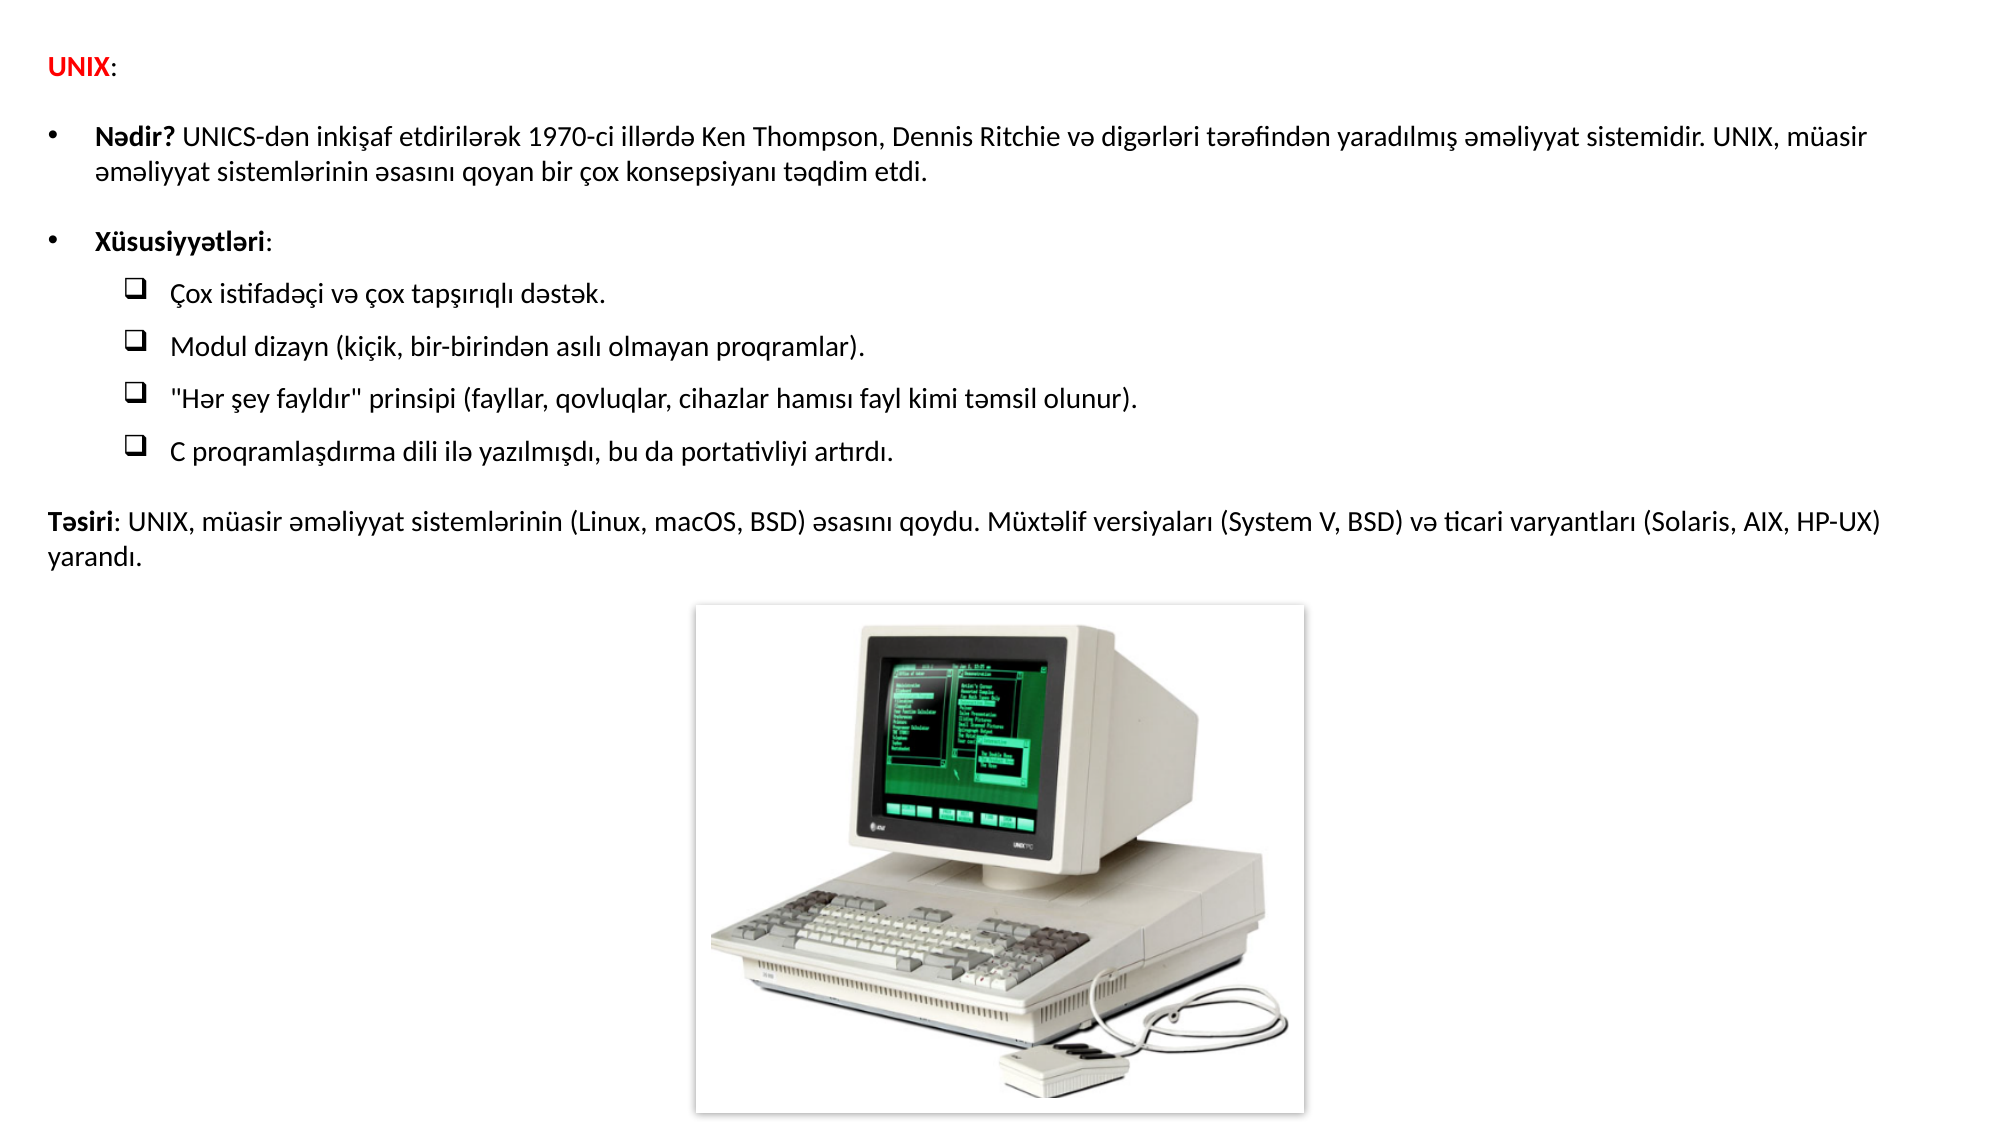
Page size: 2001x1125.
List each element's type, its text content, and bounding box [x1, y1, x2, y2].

picture [710, 619, 1290, 1099]
text_box UNIX: Nədir? UNICS-dən inkişaf etdirilərək 1970-ci illərdə Ken Thompson, Dennis Ritchie və digərləri tərəfindən yaradılmış əməliyyat sistemidir. UNIX, müasir əməliyyat sistemlərinin əsasını qoyan bir çox konsepsiyanı təqdim etdi. Xüsusiyyətləri: Çox istifadəçi və çox tapşırıqlı dəstək. Modul dizayn (kiçik, bir-birindən asılı olmayan proqramlar). "Hər şey fayldır" prinsipi (fayllar, qovluqlar, cihazlar hamısı fayl kimi təmsil olunur). C proqramlaşdırma dili ilə yazılmışdı, bu da portativliyi artırdı. Təsiri: UNIX, müasir əməliyyat sistemlərinin (Linux, macOS, BSD) əsasını qoydu. Müxtəlif versiyaları (System V, BSD) və ticari varyantları (Solaris, AIX, HP-UX) yarandı. [33, 40, 1973, 580]
